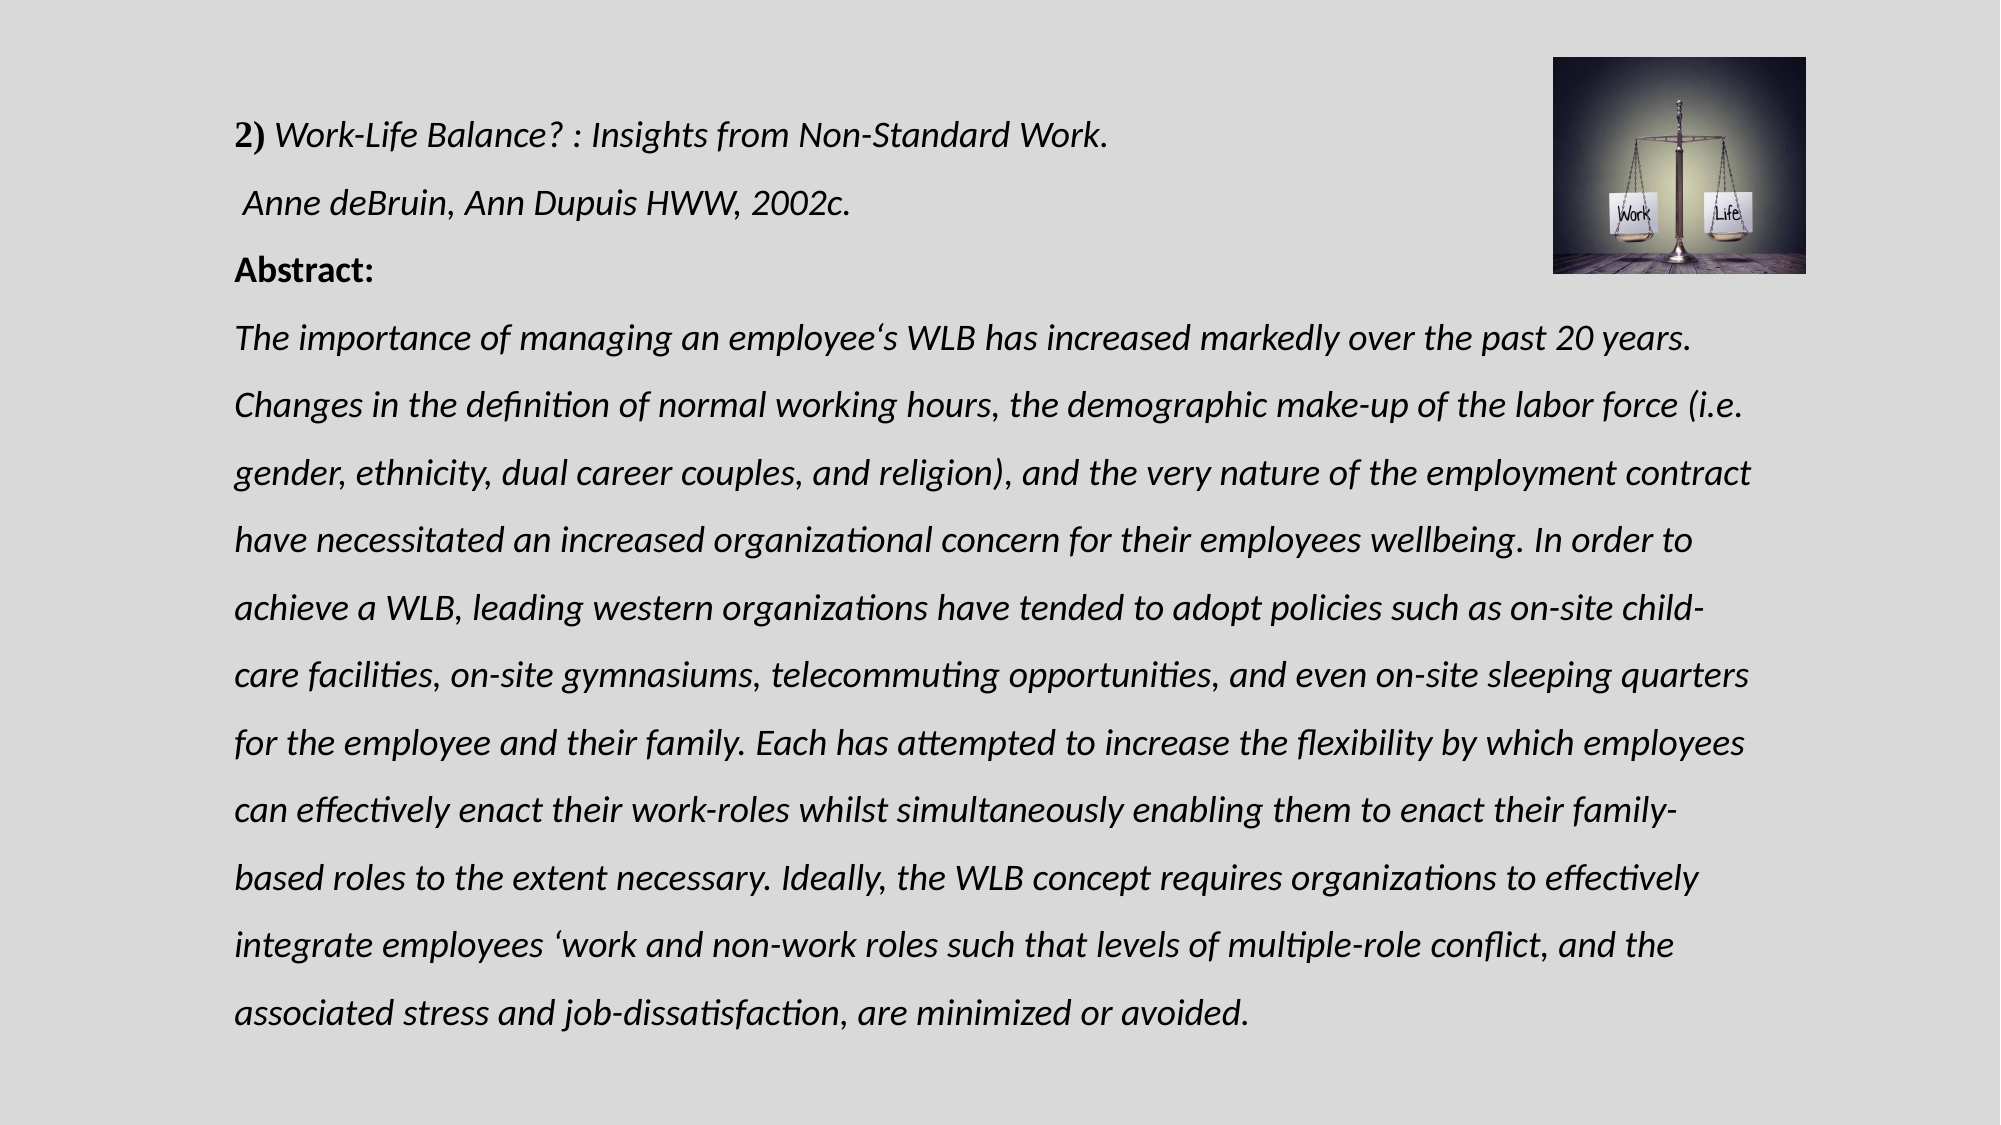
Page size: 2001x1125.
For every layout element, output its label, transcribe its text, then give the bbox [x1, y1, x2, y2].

text_box 2) Work-Life Balance? : Insights from Non-Standard Work. Anne deBruin, Ann Dupuis HWW, 2002c. Abstract: The importance of managing an employee‘s WLB has increased markedly over the past 20 years. Changes in the definition of normal working hours, the demographic make-up of the labor force (i.e. gender, ethnicity, dual career couples, and religion), and the very nature of the employment contract have necessitated an increased organizational concern for their employees wellbeing. In order to achieve a WLB, leading western organizations have tended to adopt policies such as on-site child-care facilities, on-site gymnasiums, telecommuting opportunities, and even on-site sleeping quarters for the employee and their family. Each has attempted to increase the flexibility by which employees can effectively enact their work-roles whilst simultaneously enabling them to enact their family-based roles to the extent necessary. Ideally, the WLB concept requires organizations to effectively integrate employees ‘work and non-work roles such that levels of multiple-role conflict, and the associated stress and job-dissatisfaction, are minimized or avoided. [219, 80, 1781, 1041]
picture [1553, 57, 1806, 274]
